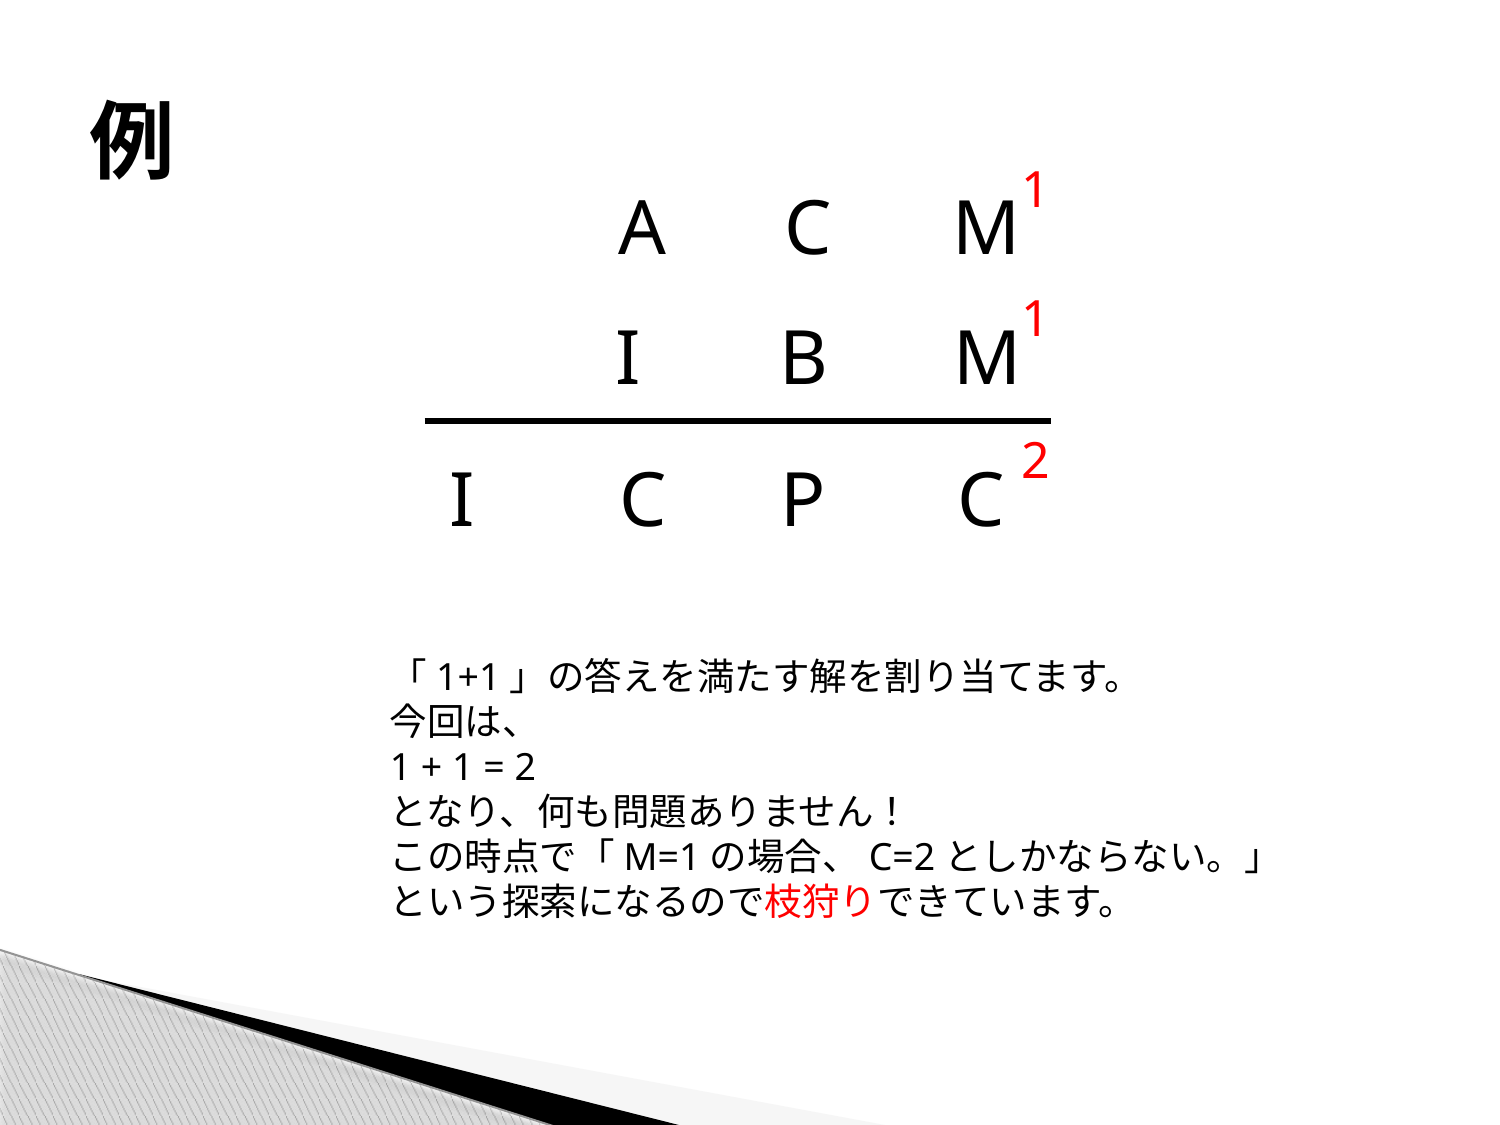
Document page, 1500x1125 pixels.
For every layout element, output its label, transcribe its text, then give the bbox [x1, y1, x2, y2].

text_box C [769, 172, 847, 278]
text_box 2 [1006, 421, 1065, 497]
text_box M [938, 302, 1037, 408]
text_box C [604, 444, 682, 550]
text_box C [942, 444, 1020, 550]
text_box 1 [1006, 278, 1065, 354]
text_box I [600, 302, 656, 408]
text_box A [604, 172, 682, 278]
text_box M [937, 172, 1036, 278]
text_box 「1+1」の答えを満たす解を割り当てます。 今回は、 1 + 1 = 2 となり、何も問題ありません！ この時点で「M=1の場合、C=2としかならない。」 という探索になるので枝狩りできています。 [375, 645, 1297, 931]
text_box P [765, 444, 841, 550]
text_box B [764, 302, 844, 408]
title 例 [75, 45, 1425, 233]
text_box I [435, 444, 490, 550]
text_box 1 [1006, 150, 1065, 225]
